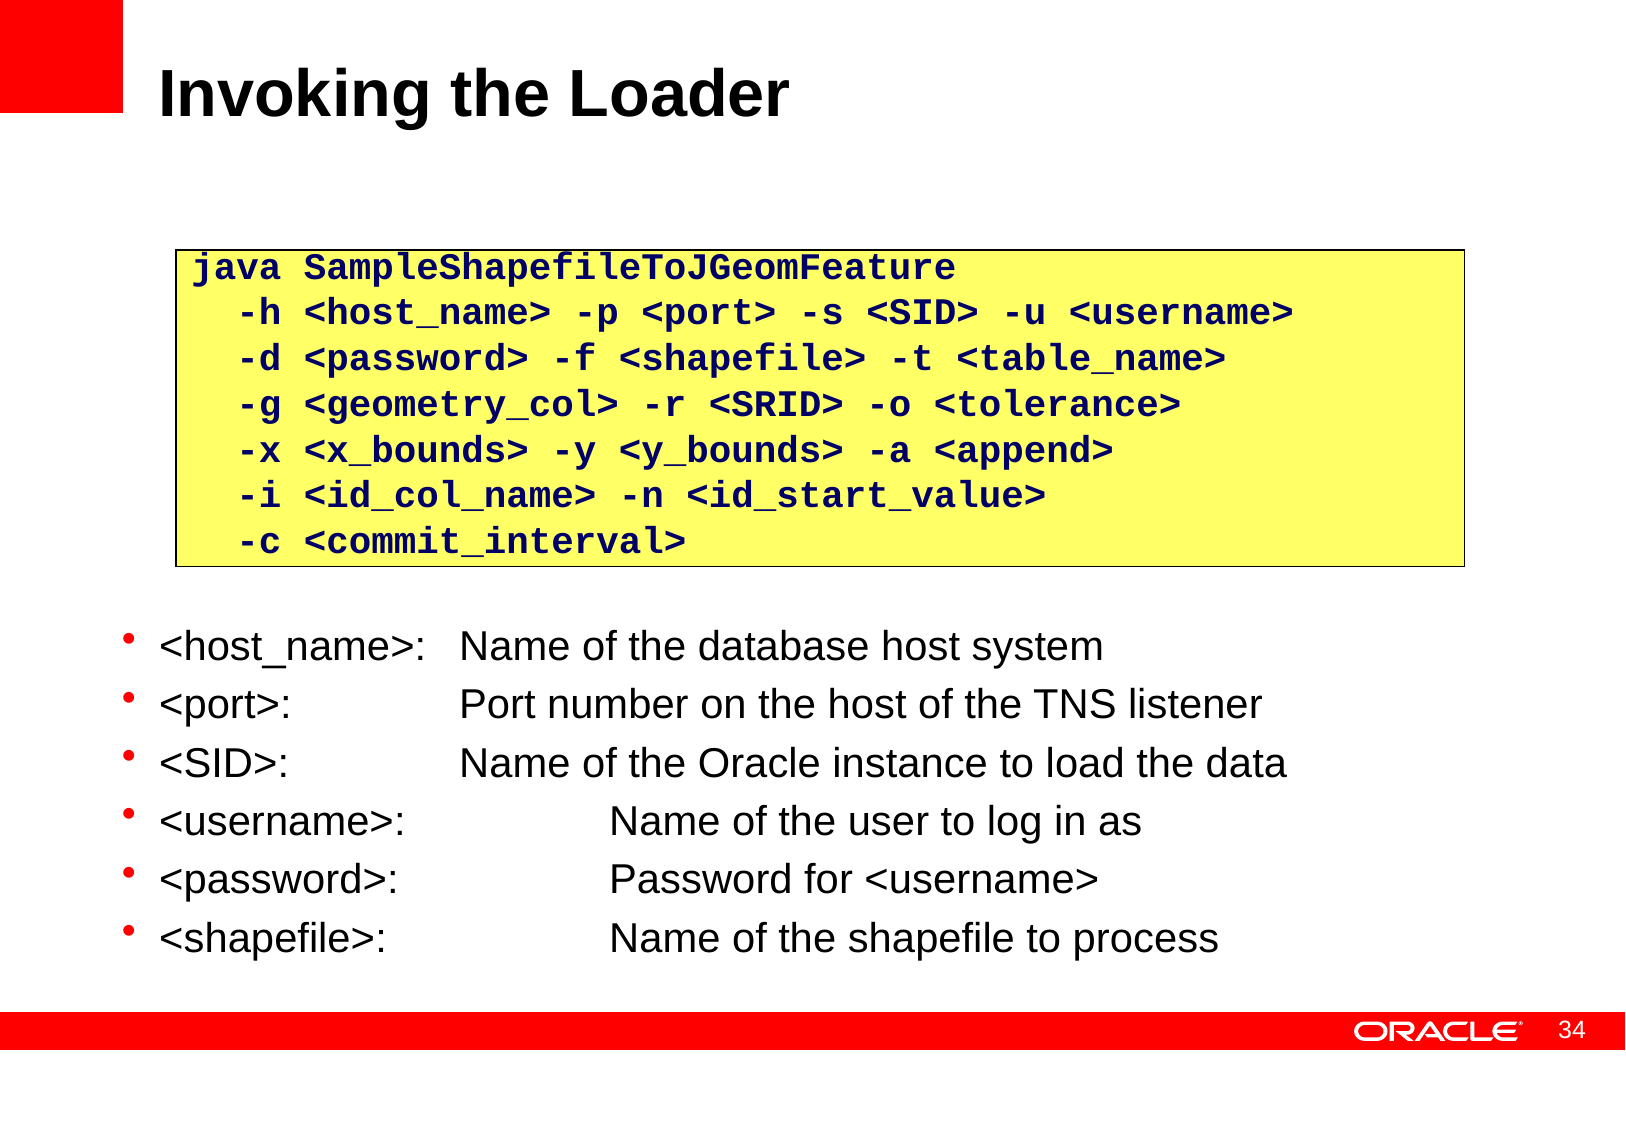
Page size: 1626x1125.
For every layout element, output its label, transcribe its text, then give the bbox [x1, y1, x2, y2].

text_box java SampleShapefileToJGeomFeature -h <host_name> -p <port> -s <SID> -u <username> -d <password> -f <shapefile> -t <table_name> -g <geometry_col> -r <SRID> -o <tolerance> -x <x_bounds> -y <y_bounds> -a <append> -i <id_col_name> -n <id_start_value> -c <commit_interval> [176, 249, 1465, 567]
list <host_name>: Name of the database host system <port>: Port number on the host of the TNS listener <SID>: Name of the Oracle instance to load the data <username>: Name of the user to log in as <password>: Password for <username> <shapefile>: Name of the shapefile to process [121, 618, 1462, 976]
title Invoking the Loader [157, 49, 1506, 205]
picture [0, 1012, 1625, 1050]
picture [0, 0, 123, 113]
